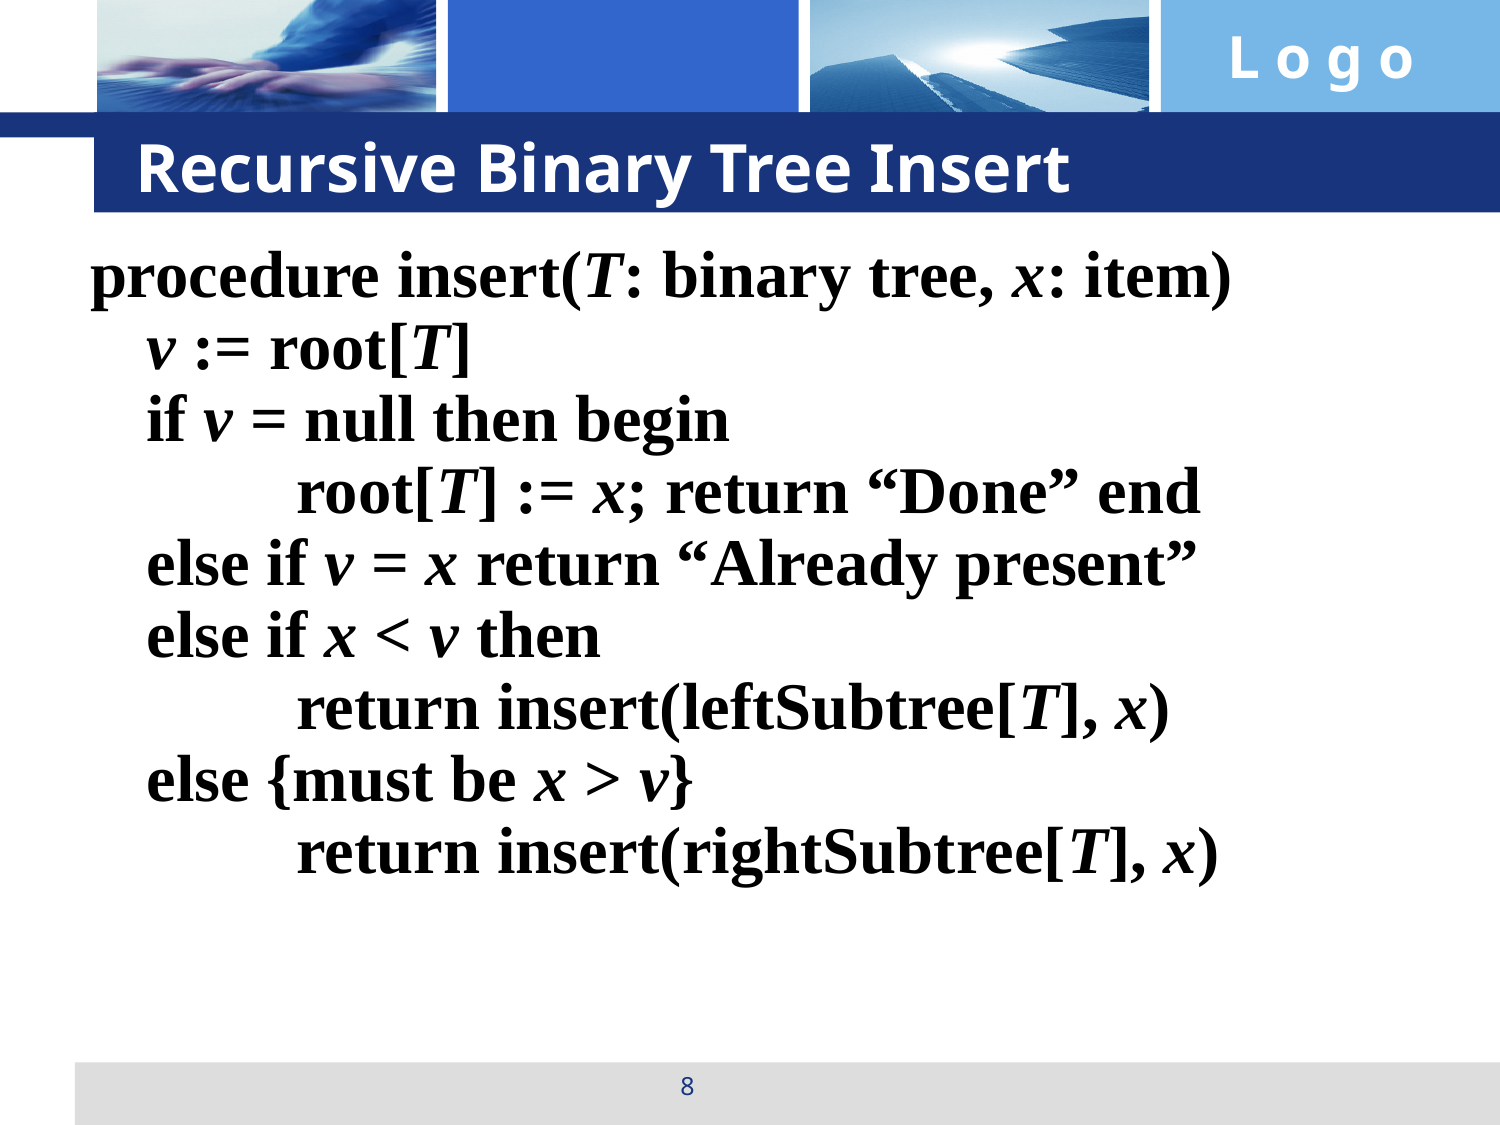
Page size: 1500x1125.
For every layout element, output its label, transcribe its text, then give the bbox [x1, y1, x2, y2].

picture [810, 0, 1150, 112]
list procedure insert(T: binary tree, x: item) v := root[T] if v = null then begin root[T] := x; return “Done” end else if v = x return “Already present” else if x < v then return insert(leftSubtree[T], x) else {must be x > v} return insert(rightSubtree[T], x) [75, 232, 1425, 1034]
slide_number 8 [512, 1062, 863, 1116]
picture [97, 0, 437, 112]
title Recursive Binary Tree Insert [120, 120, 1400, 213]
